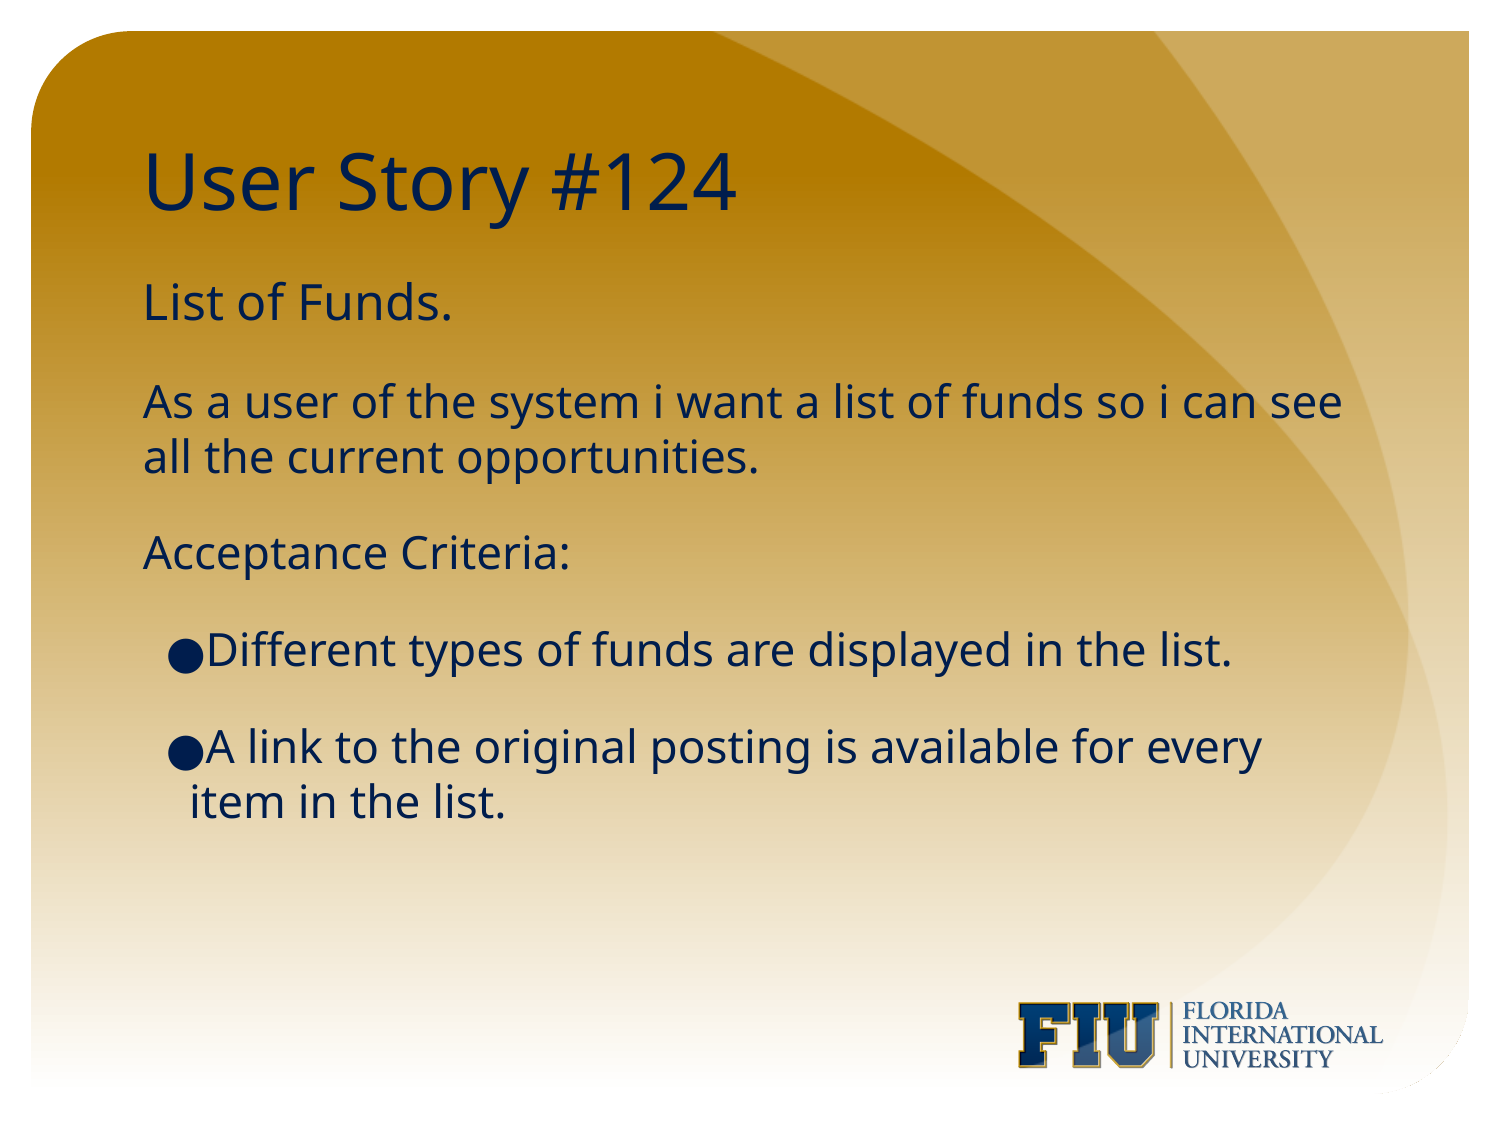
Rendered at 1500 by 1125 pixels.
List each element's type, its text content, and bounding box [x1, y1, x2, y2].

list List of Funds. As a user of the system i want a list of funds so i can see all the current opportunities. Acceptance Criteria: Different types of funds are displayed in the list. A link to the original posting is available for every item in the list. [127, 263, 1372, 954]
title User Story #124 [127, 120, 1372, 234]
picture [24, 30, 1473, 1094]
